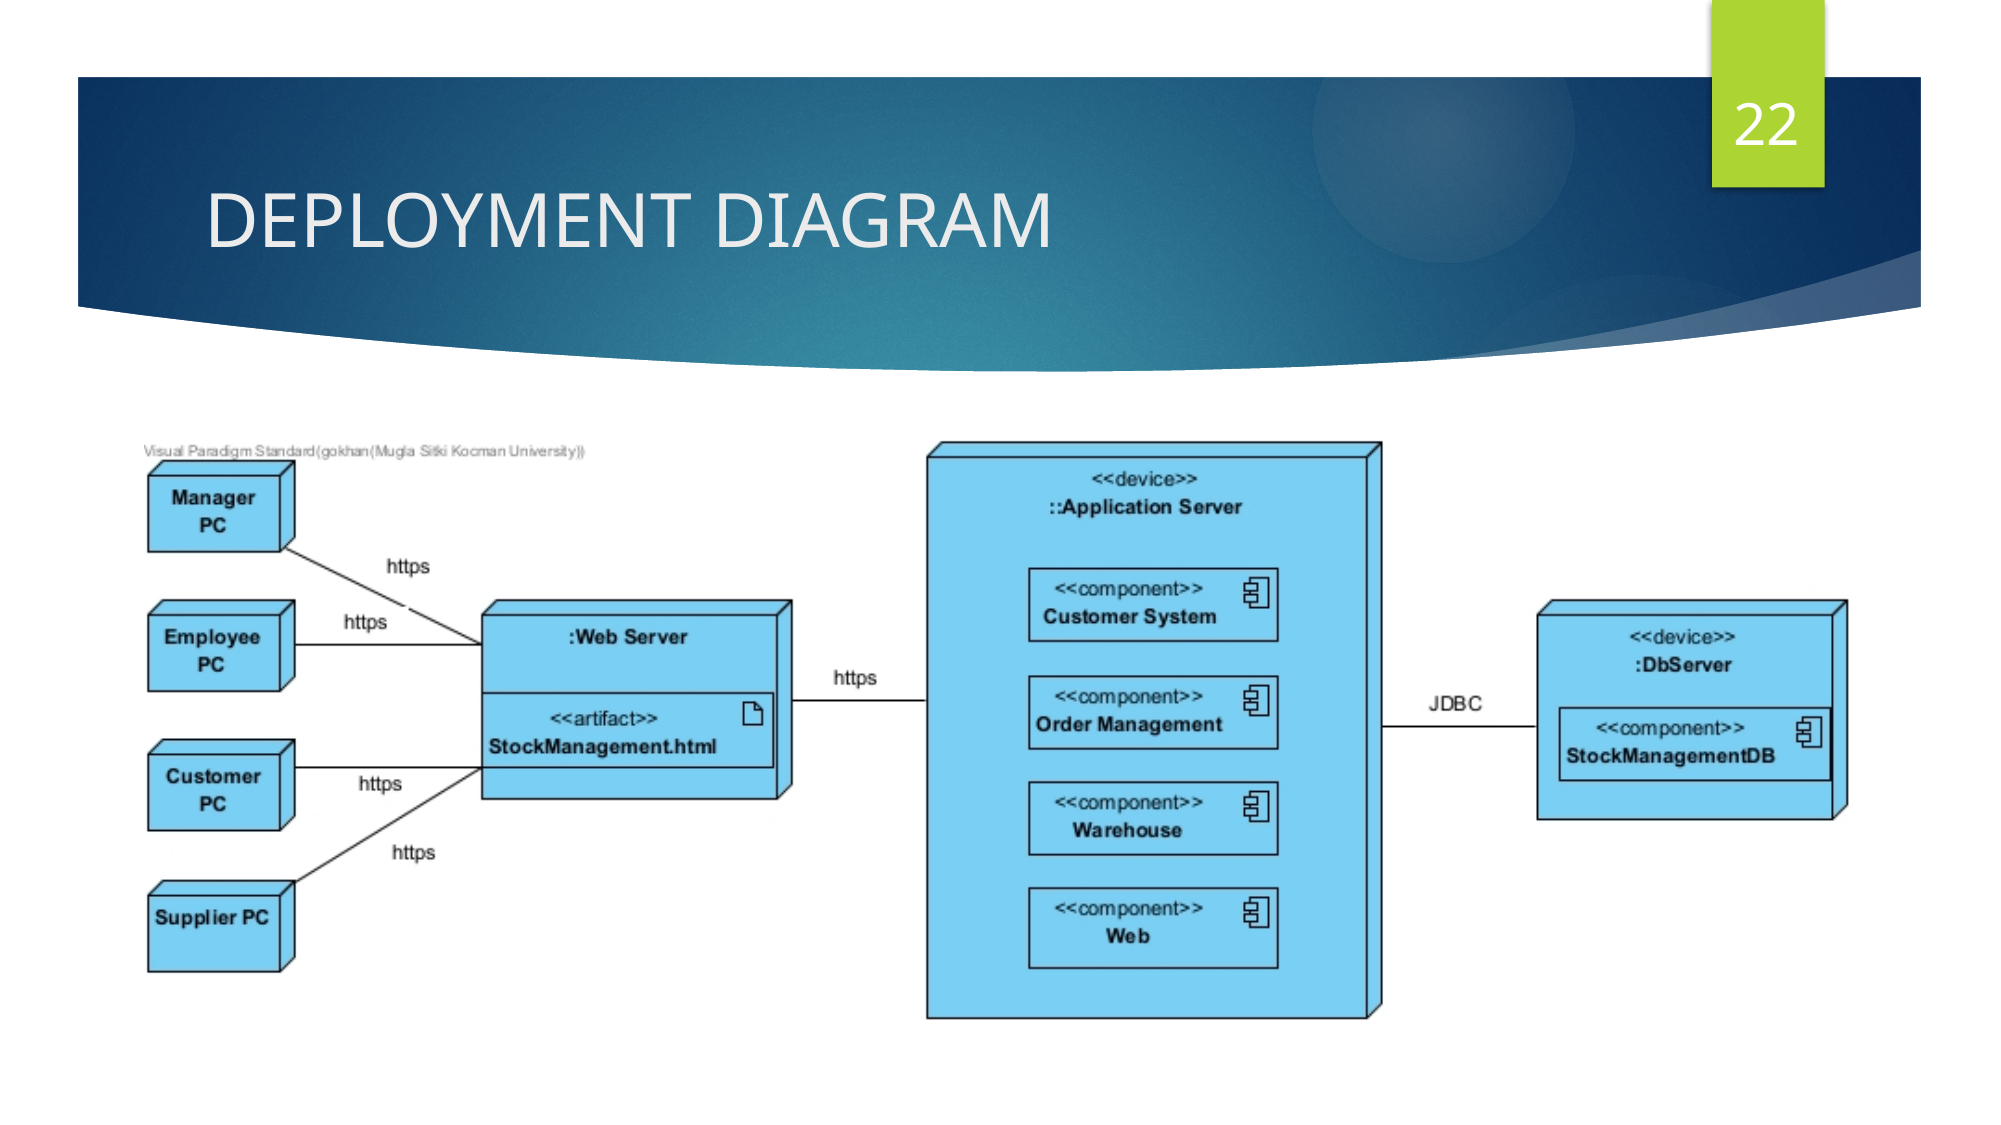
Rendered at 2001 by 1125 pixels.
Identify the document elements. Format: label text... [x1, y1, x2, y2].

slide_number 22 [1698, 48, 1836, 175]
title DEPLOYMENT DIAGRAM [189, 159, 1627, 276]
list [143, 438, 1857, 1027]
